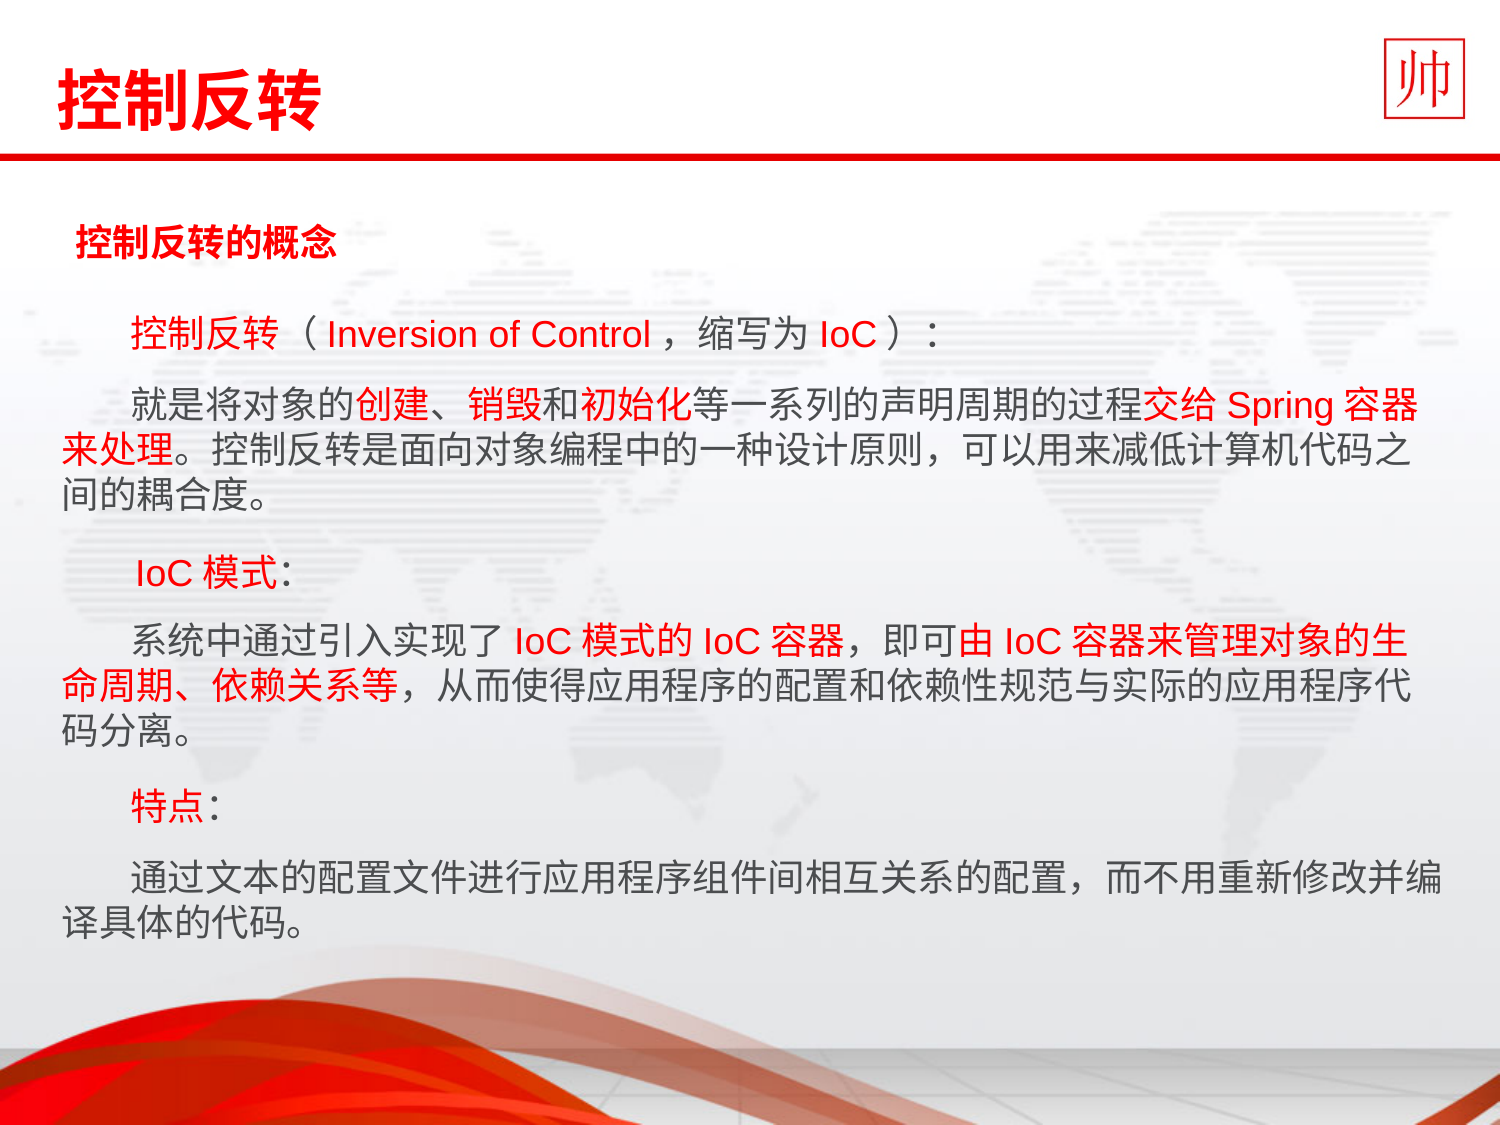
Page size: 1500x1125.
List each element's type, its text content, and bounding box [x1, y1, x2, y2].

text_box 控制反转（Inversion of Control，缩写为IoC）： [47, 302, 1447, 363]
title 控制反转 [41, 41, 1247, 148]
text_box 特点： [47, 775, 1459, 836]
text_box IoC模式： [47, 541, 1459, 601]
text_box 通过文本的配置文件进行应用程序组件间相互关系的配置，而不用重新修改并编译具体的代码。 [47, 846, 1459, 951]
text_box 就是将对象的创建、销毁和初始化等一系列的声明周期的过程交给Spring容器来处理。控制反转是面向对象编程中的一种设计原则，可以用来减低计算机代码之间的耦合度。 [47, 373, 1459, 524]
text_box 控制反转的概念 [60, 197, 353, 271]
picture [0, 162, 1500, 1125]
text_box [0, 153, 1500, 162]
picture [0, 0, 1500, 153]
text_box 系统中通过引入实现了IoC模式的IoC容器，即可由IoC容器来管理对象的生命周期、依赖关系等，从而使得应用程序的配置和依赖性规范与实际的应用程序代码分离。 [47, 609, 1459, 760]
